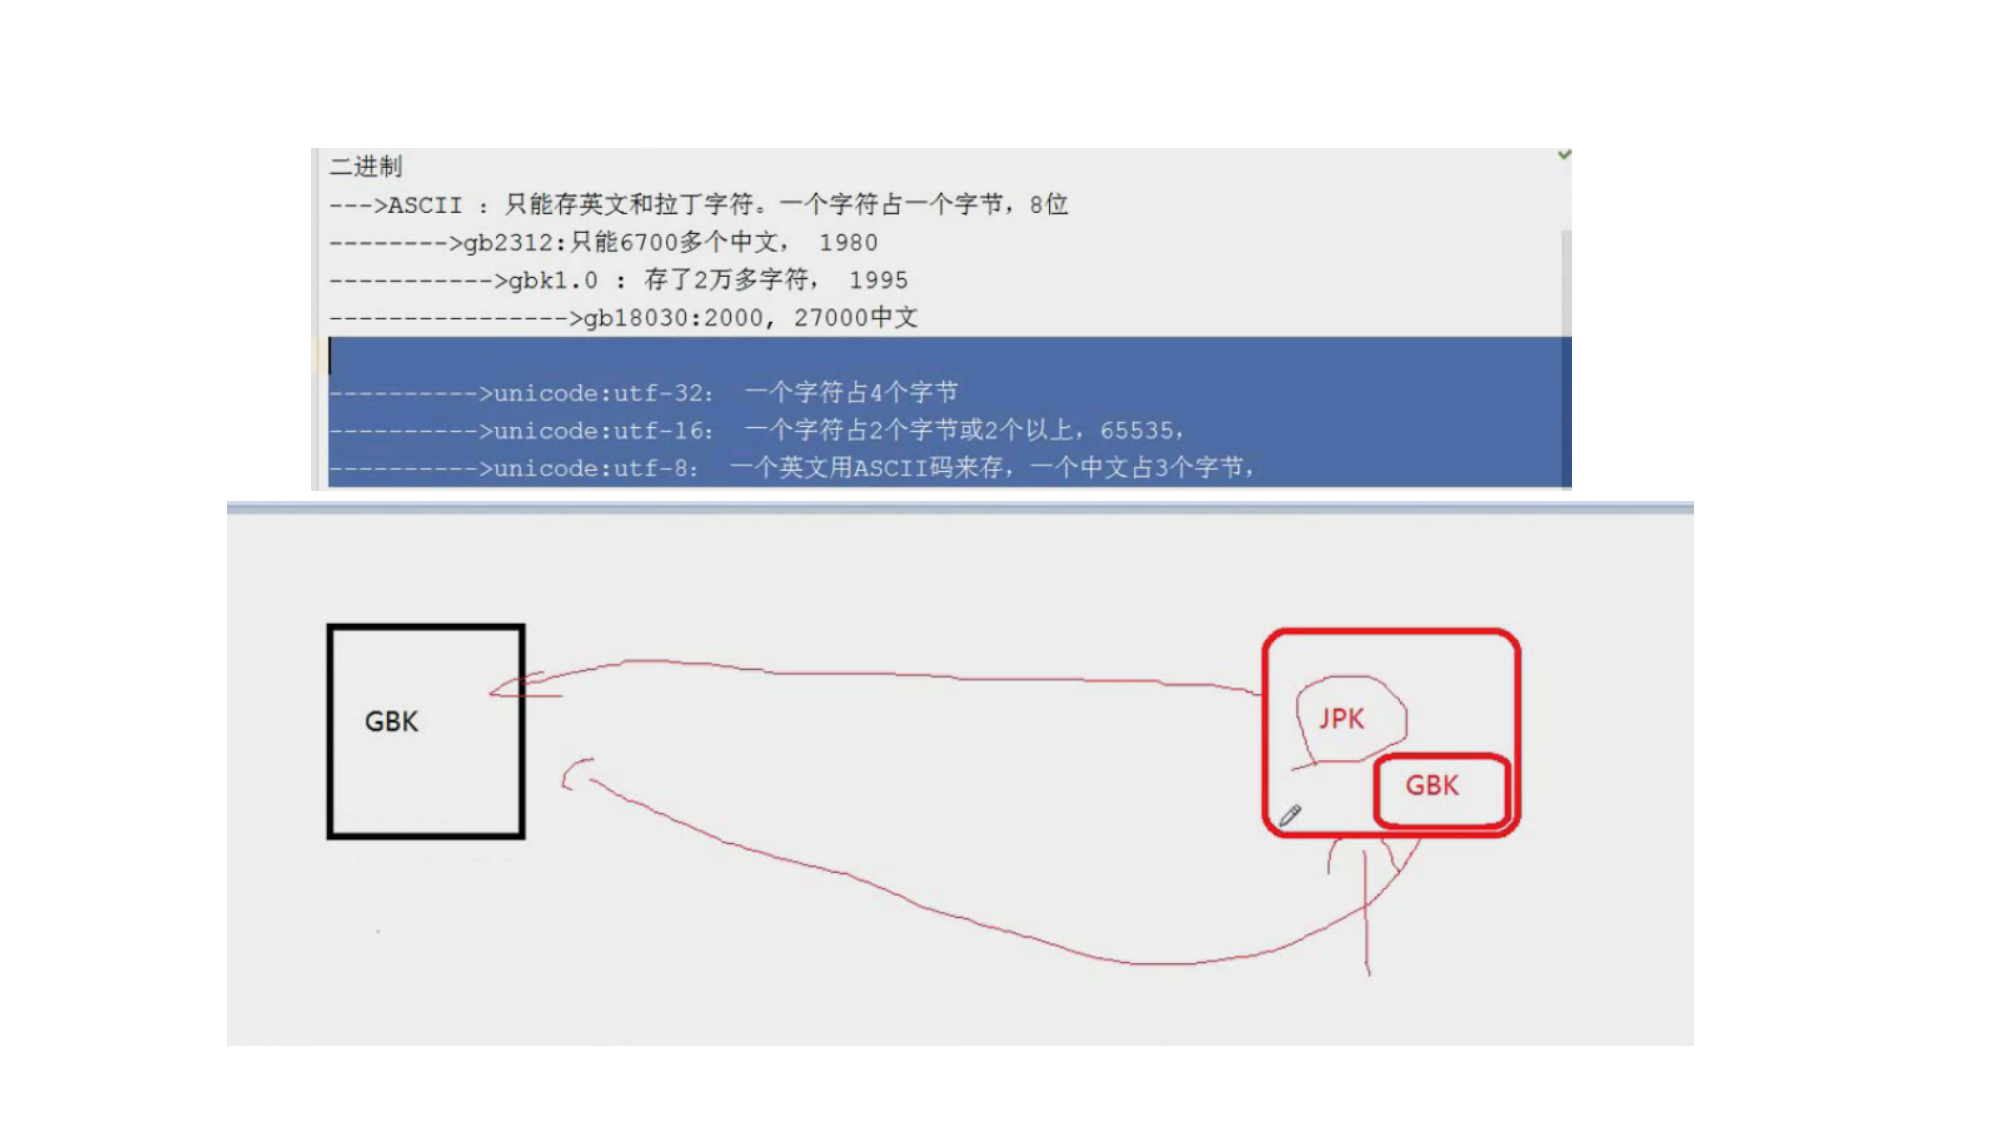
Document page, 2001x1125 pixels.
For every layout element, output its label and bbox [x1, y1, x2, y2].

list [227, 501, 1694, 1046]
picture [311, 148, 1572, 491]
